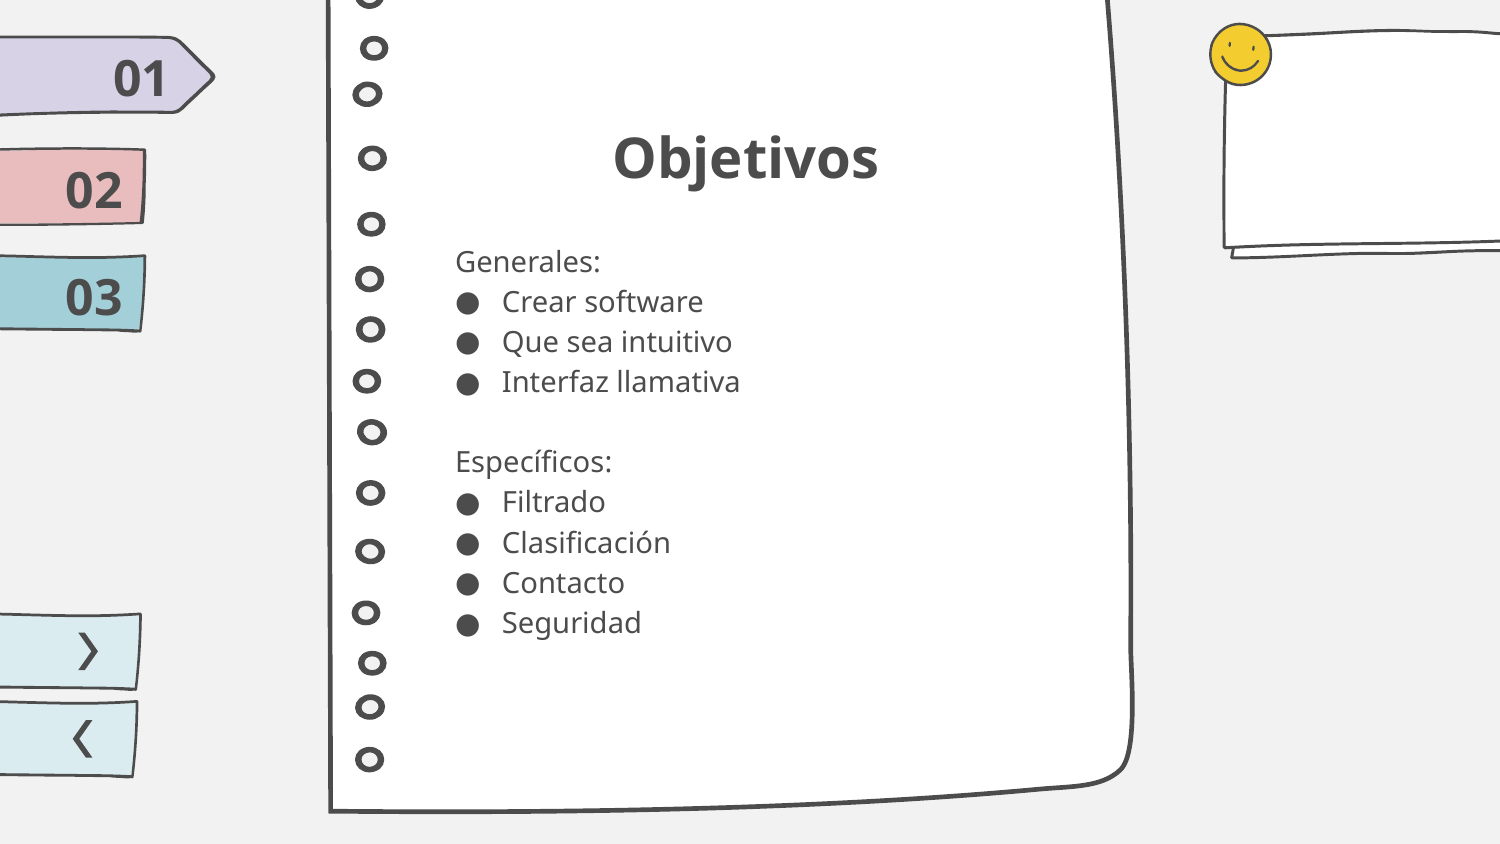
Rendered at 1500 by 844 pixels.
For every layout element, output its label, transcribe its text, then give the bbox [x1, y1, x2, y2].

text_box [78, 632, 98, 671]
text_box 03 [50, 250, 155, 307]
list Generales: Crear software Que sea intuitivo Interfaz llamativa Específicos: Filtrado Clasificación Contacto Seguridad [440, 222, 1060, 722]
text_box [72, 720, 93, 758]
text_box 02 [50, 143, 155, 200]
text_box 01 [98, 31, 202, 88]
title Objetivos [395, 120, 1097, 225]
